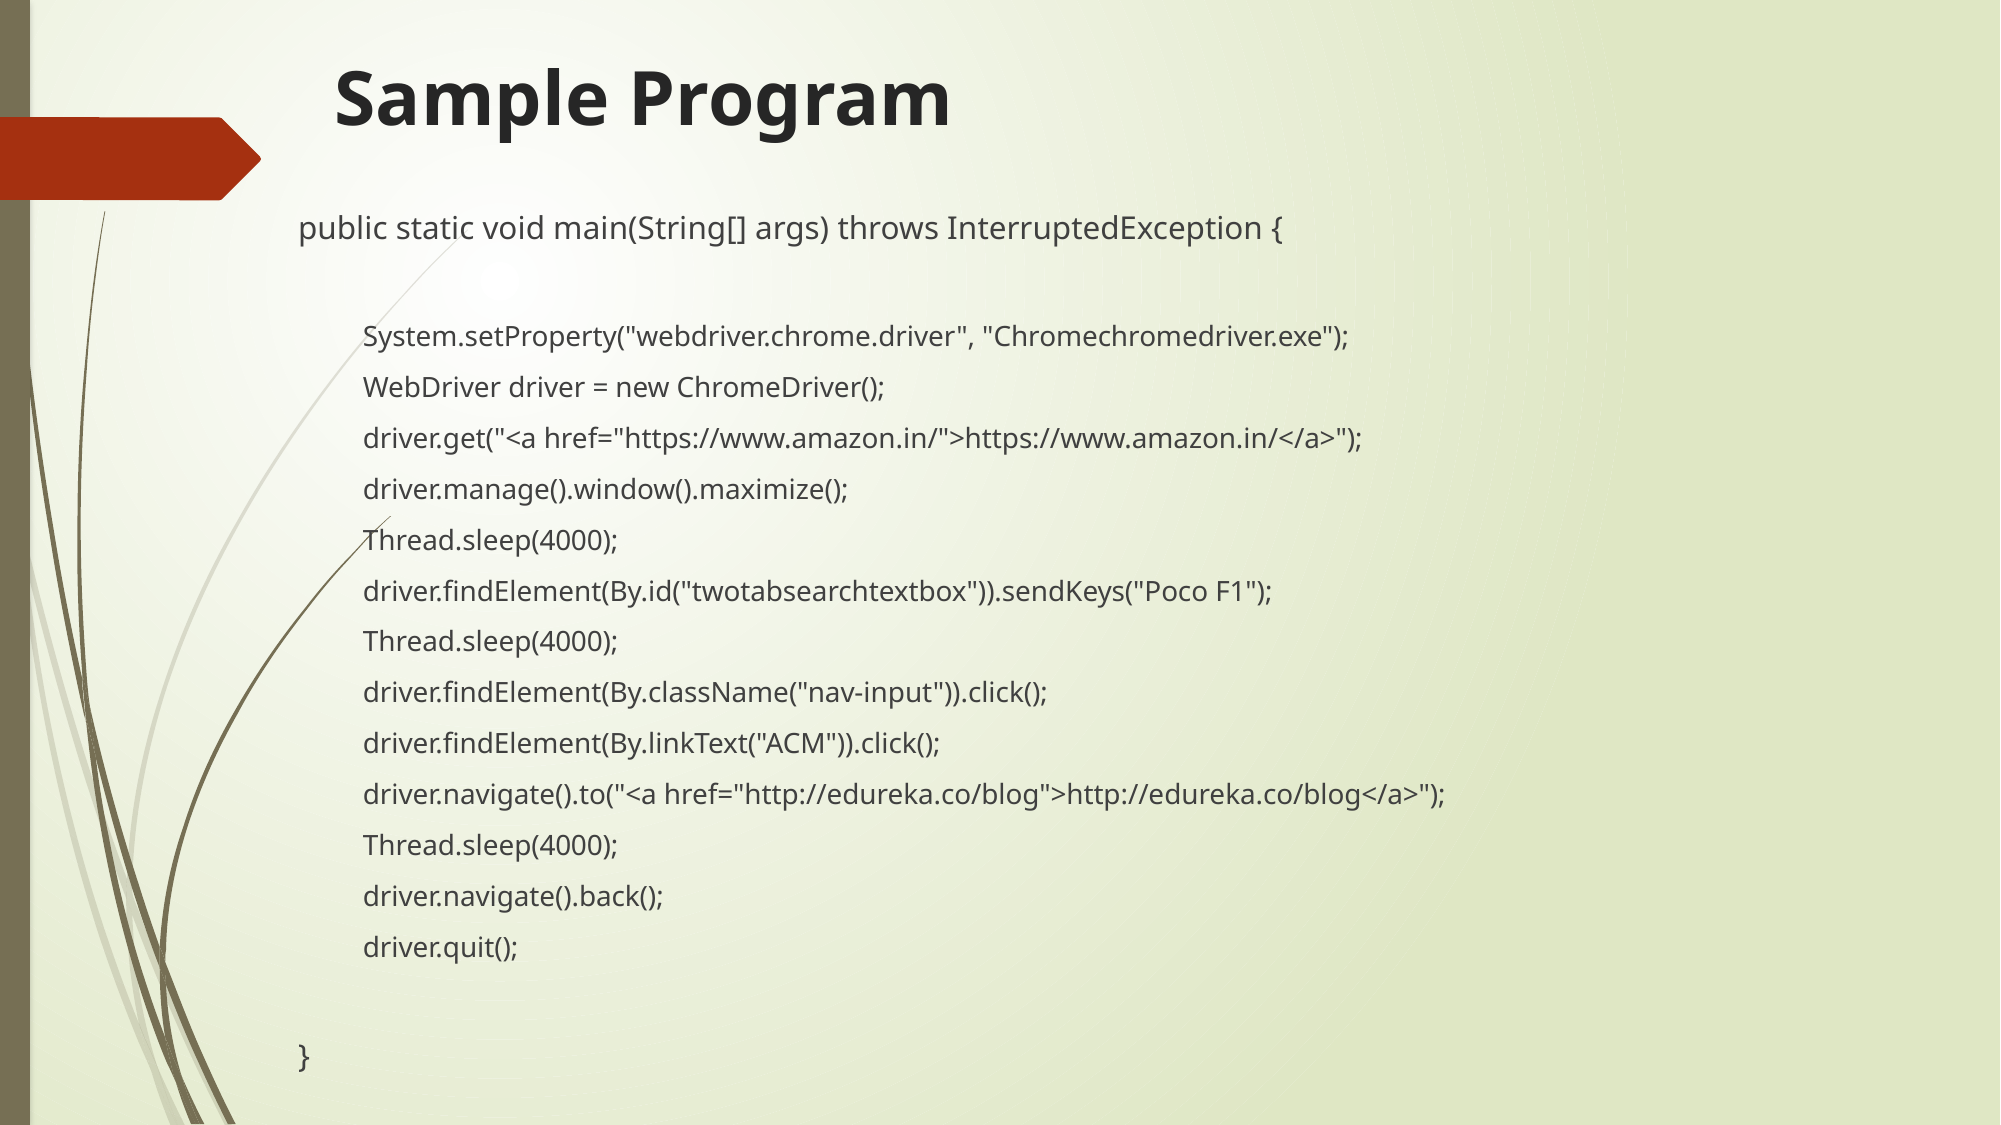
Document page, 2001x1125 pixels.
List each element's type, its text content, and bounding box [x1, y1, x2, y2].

list public static void main(String[] args) throws InterruptedException { System.setProperty("webdriver.chrome.driver", "Chromechromedriver.exe"); WebDriver driver = new ChromeDriver(); driver.get("<a href="https://www.amazon.in/">https://www.amazon.in/</a>"); driver.manage().window().maximize(); Thread.sleep(4000); driver.findElement(By.id("twotabsearchtextbox")).sendKeys("Poco F1"); Thread.sleep(4000); driver.findElement(By.className("nav-input")).click(); driver.findElement(By.linkText("ACM")).click(); driver.navigate().to("<a href="http://edureka.co/blog">http://edureka.co/blog</a>"); Thread.sleep(4000); driver.navigate().back(); driver.quit(); } [283, 200, 1746, 1084]
title Sample Program [319, 42, 1782, 186]
